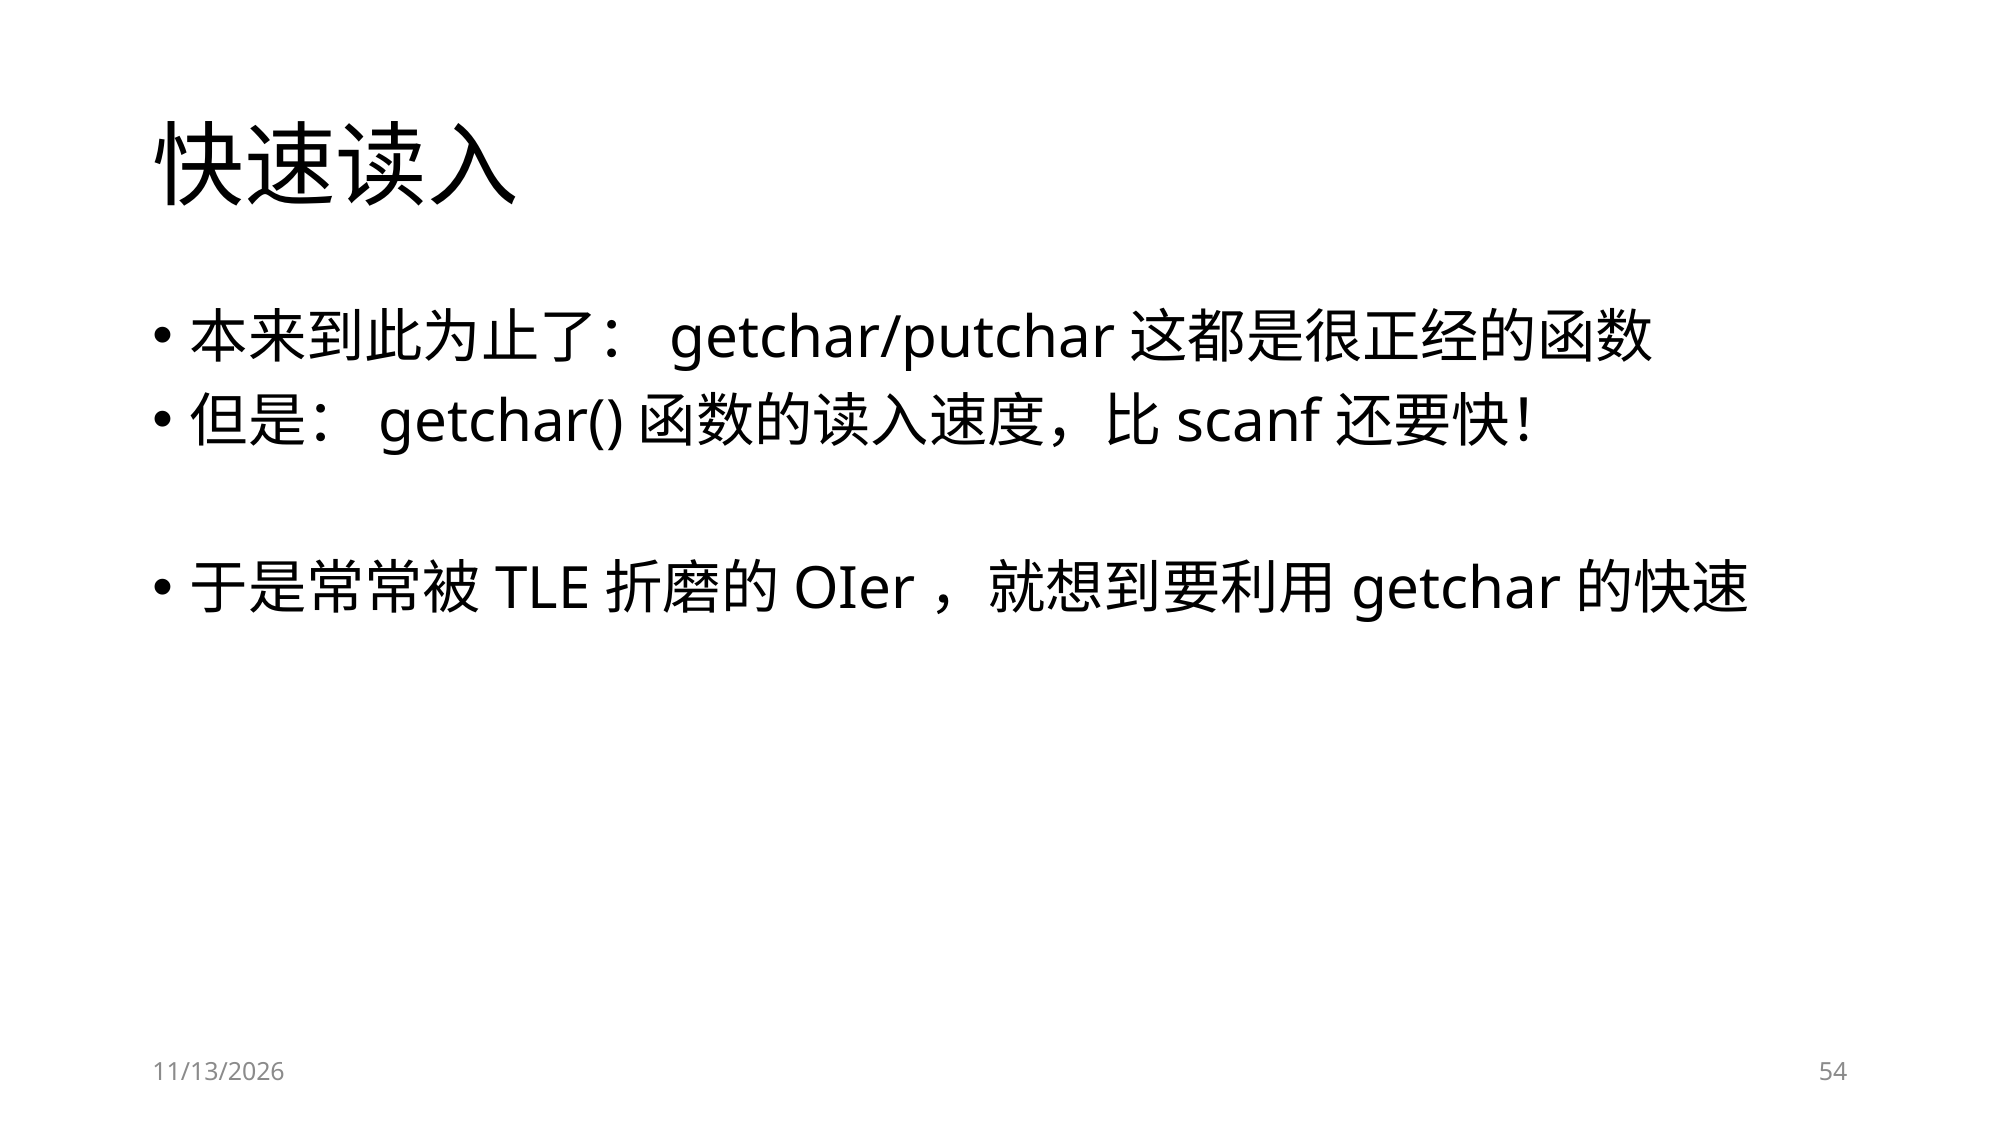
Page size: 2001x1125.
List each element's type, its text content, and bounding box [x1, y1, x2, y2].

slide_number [137, 1042, 588, 1103]
title 快速读入 [137, 59, 1863, 278]
slide_number 54 [1412, 1042, 1863, 1103]
list 本来到此为止了：getchar/putchar这都是很正经的函数 但是：getchar()函数的读入速度，比scanf还要快！ 于是常常被TLE折磨的OIer，就想到要利用getchar的快速 [137, 299, 1863, 1014]
